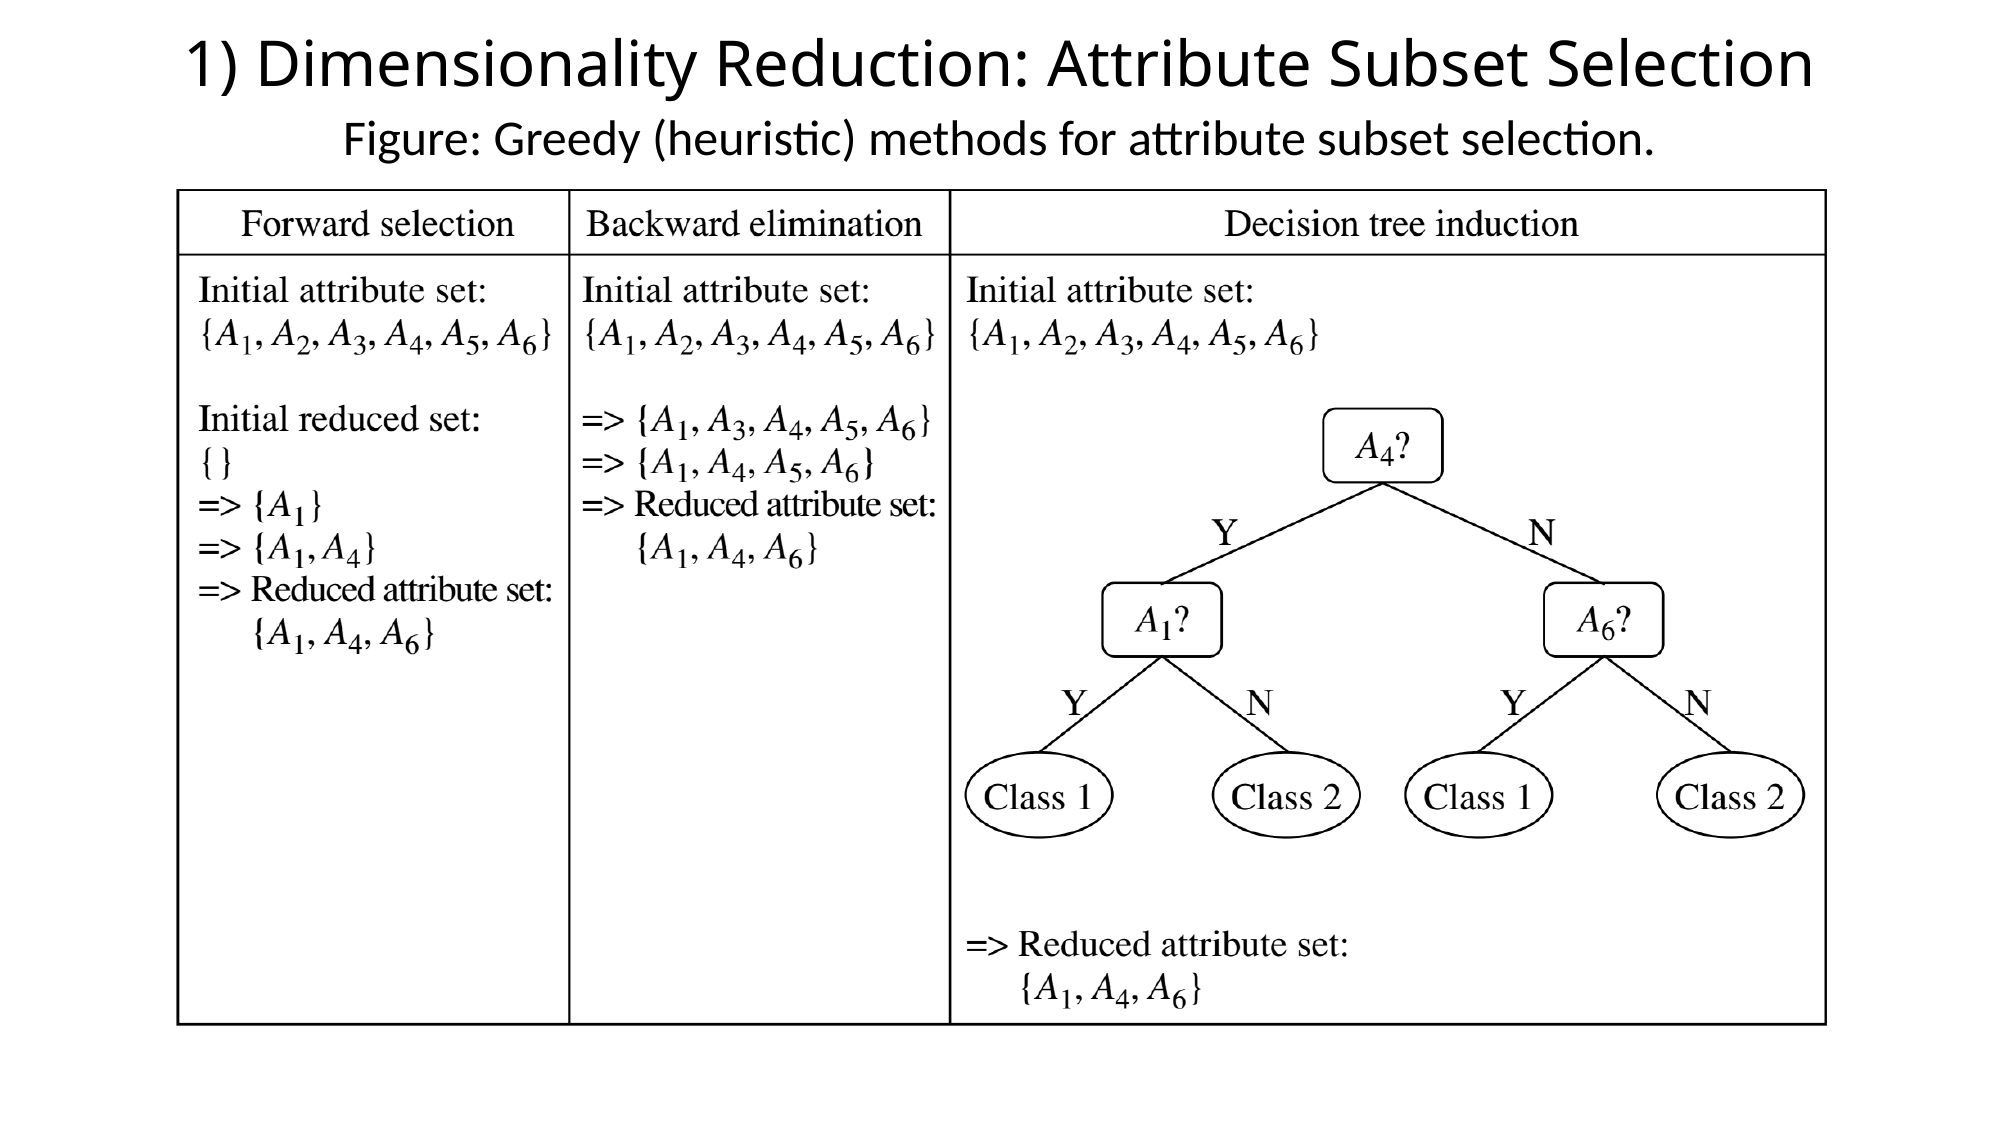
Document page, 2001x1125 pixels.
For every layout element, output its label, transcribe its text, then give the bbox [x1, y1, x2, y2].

list Figure: Greedy (heuristic) methods for attribute subset selection. [137, 104, 1863, 1086]
title 1) Dimensionality Reduction: Attribute Subset Selection [0, 5, 2000, 128]
picture [171, 186, 1829, 1027]
